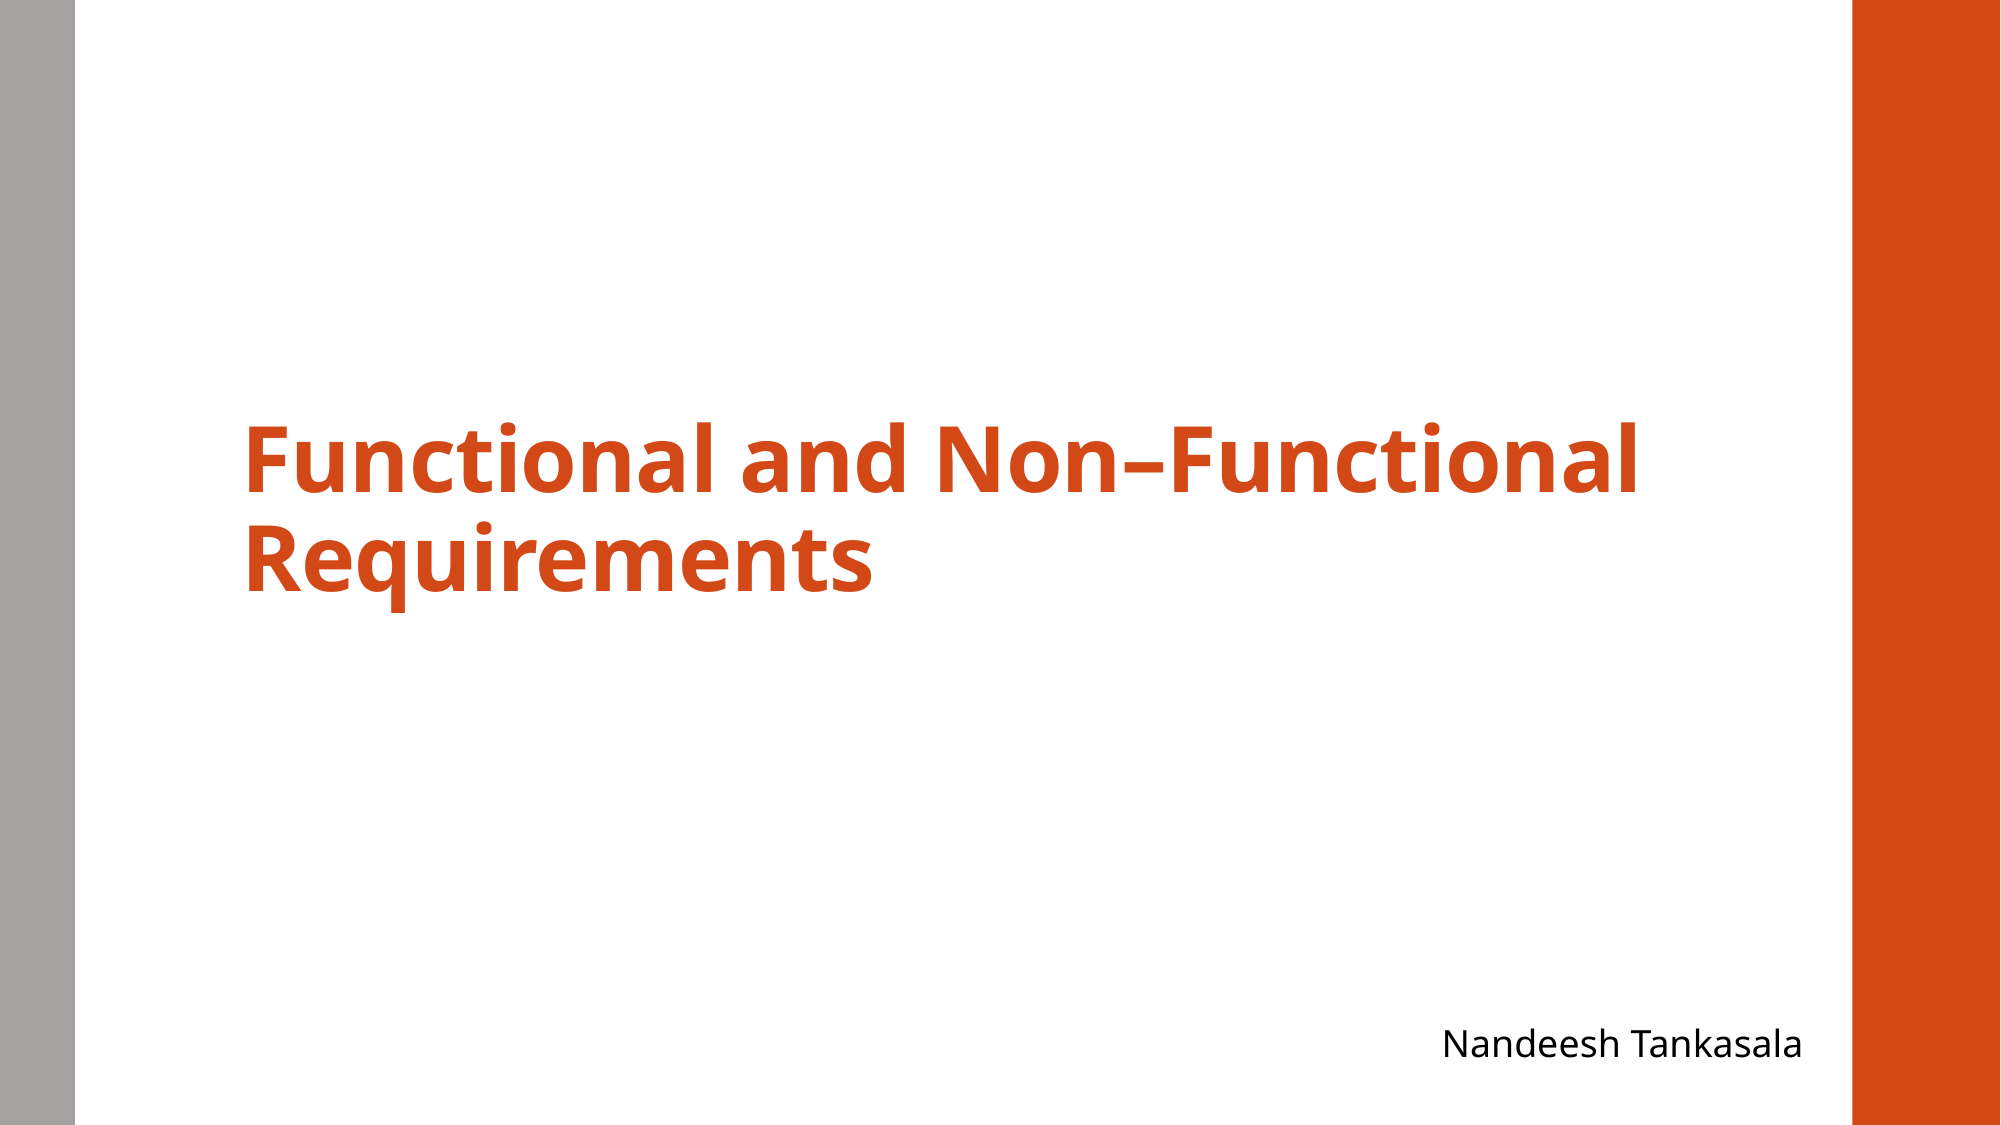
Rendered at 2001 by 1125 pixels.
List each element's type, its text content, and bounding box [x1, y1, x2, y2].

title Functional and Non–Functional Requirements [226, 389, 1817, 619]
text_box Nandeesh Tankasala [1426, 1012, 1868, 1073]
